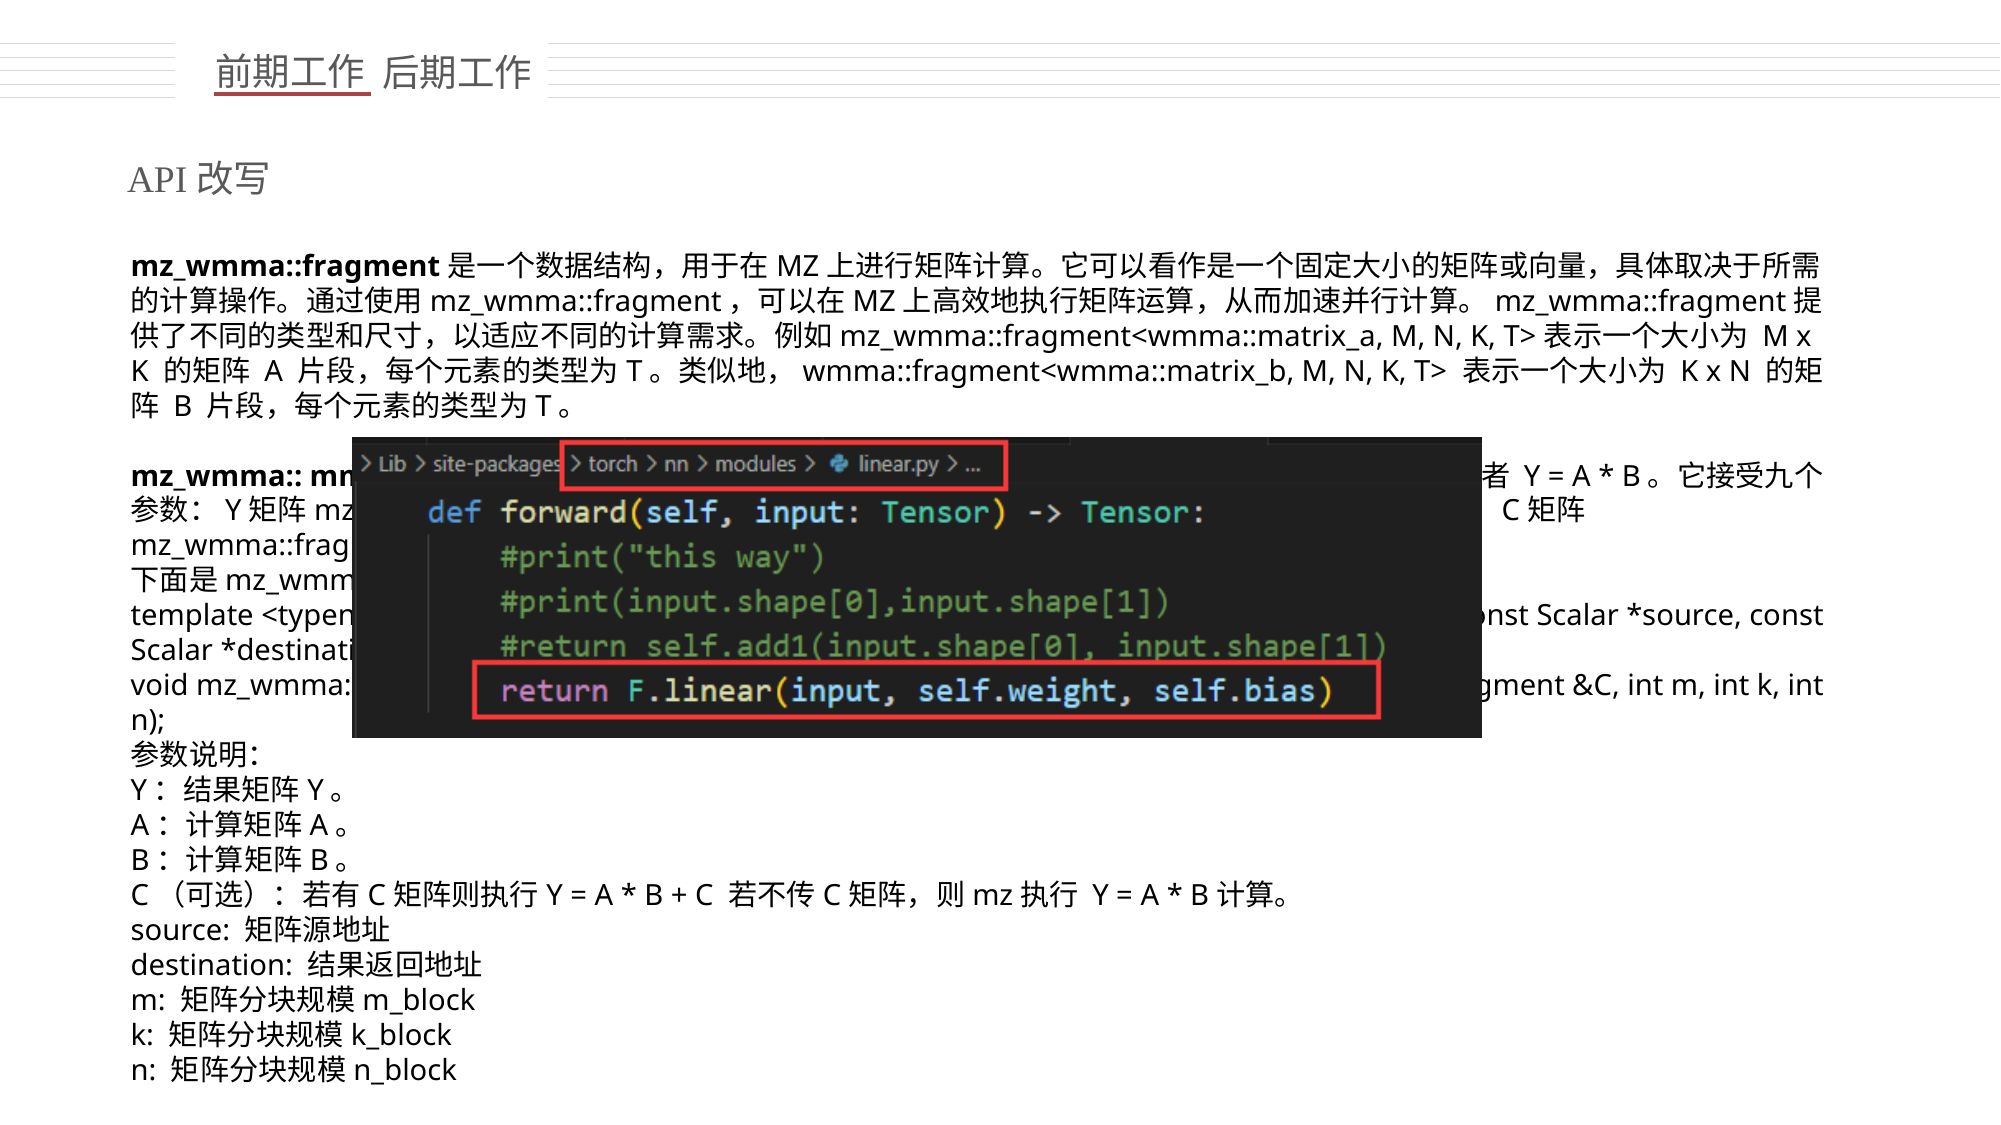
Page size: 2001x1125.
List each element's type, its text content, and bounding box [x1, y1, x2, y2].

text_box mz_wmma::fragment是一个数据结构，用于在MZ上进行矩阵计算。它可以看作是一个固定大小的矩阵或向量，具体取决于所需的计算操作。通过使用mz_wmma::fragment，可以在MZ上高效地执行矩阵运算，从而加速并行计算。mz_wmma::fragment提供了不同的类型和尺寸，以适应不同的计算需求。例如mz_wmma::fragment<wmma::matrix_a, M, N, K, T>表示一个大小为 M x K 的矩阵 A 片段，每个元素的类型为T。类似地，wmma::fragment<wmma::matrix_b, M, N, K, T> 表示一个大小为 K x N 的矩阵 B 片段，每个元素的类型为T。 mz_wmma:: mma_sync()是mz_wmma::fragment中的一个函数，用于完成矩阵乘法Y = A * B + C 或者 Y = A * B。它接受九个参数：Y矩阵mz_wmma::fragment、A矩阵mz_wmma::fragment、B矩阵mz_wmma::fragment、C矩阵mz_wmma::fragment，源地址source, 目标地址destination, m, k, n 下面是mz_wmma::mma_sync()函数的基本语法： template <typename Fragment, typename Fragment, typename Fragment, typename Fragment, const Scalar *source, const Scalar *destination, typename M_Block, typename K_Block , typename N_Block > void mz_wmma:: mma_sync(const Fragment &Y, const Fragment &A, const Fragment &B, const Fragment &C, int m, int k, int n); 参数说明： Y：结果矩阵Y。 A：计算矩阵A。 B：计算矩阵B。 C（可选）：若有C矩阵则执行Y = A * B + C 若不传C矩阵，则mz执行 Y = A * B计算。 source: 矩阵源地址 destination: 结果返回地址 m: 矩阵分块规模m_block k: 矩阵分块规模k_block n: 矩阵分块规模n_block [115, 239, 1851, 1094]
picture [351, 437, 1482, 738]
text_box API改写 [112, 147, 287, 208]
text_box 后期工作 [367, 41, 547, 101]
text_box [547, 43, 2000, 98]
text_box 前期工作 [200, 40, 380, 101]
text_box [0, 43, 175, 98]
